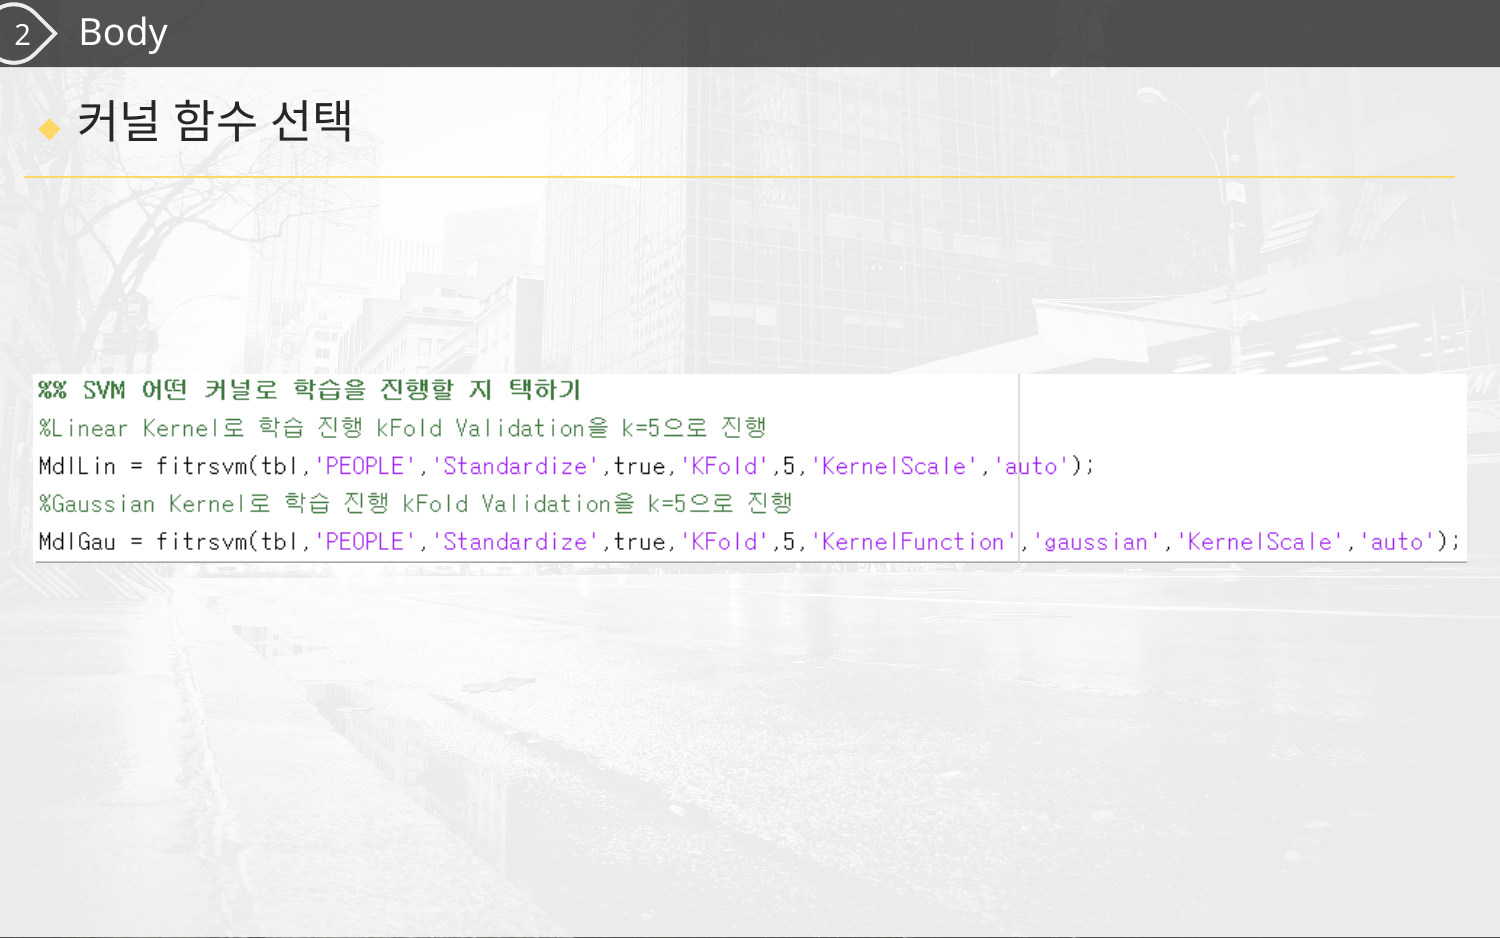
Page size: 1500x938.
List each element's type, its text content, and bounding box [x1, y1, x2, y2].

text_box ◆ 커널 함수 선택 [23, 90, 1424, 159]
title 2 Body [0, 0, 811, 68]
picture [33, 374, 1467, 564]
